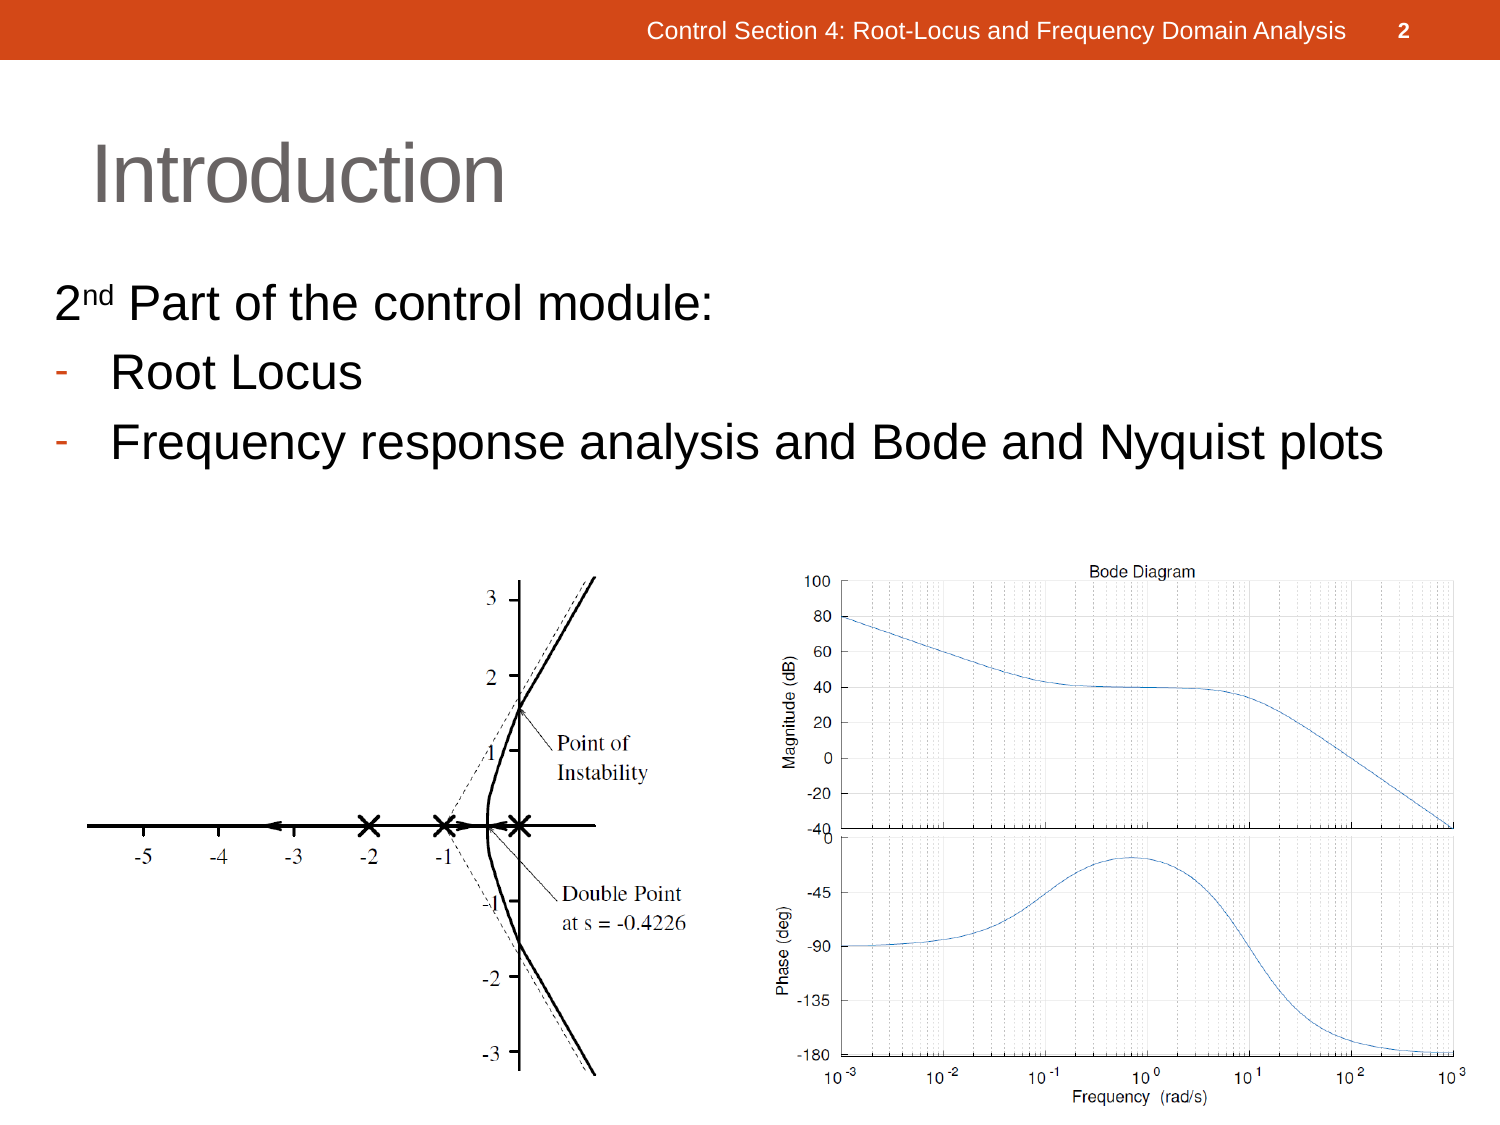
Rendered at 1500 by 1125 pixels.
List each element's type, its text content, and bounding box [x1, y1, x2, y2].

title Introduction [75, 87, 1425, 250]
list 2nd Part of the control module: Root Locus Frequency response analysis and Bode and Nyquist plots [39, 262, 1425, 1101]
picture [737, 528, 1484, 1114]
slide_number 2 [1297, 3, 1425, 57]
picture [54, 539, 694, 1090]
footer Control Section 4: Root-Locus and Frequency Domain Analysis [374, 3, 1297, 57]
